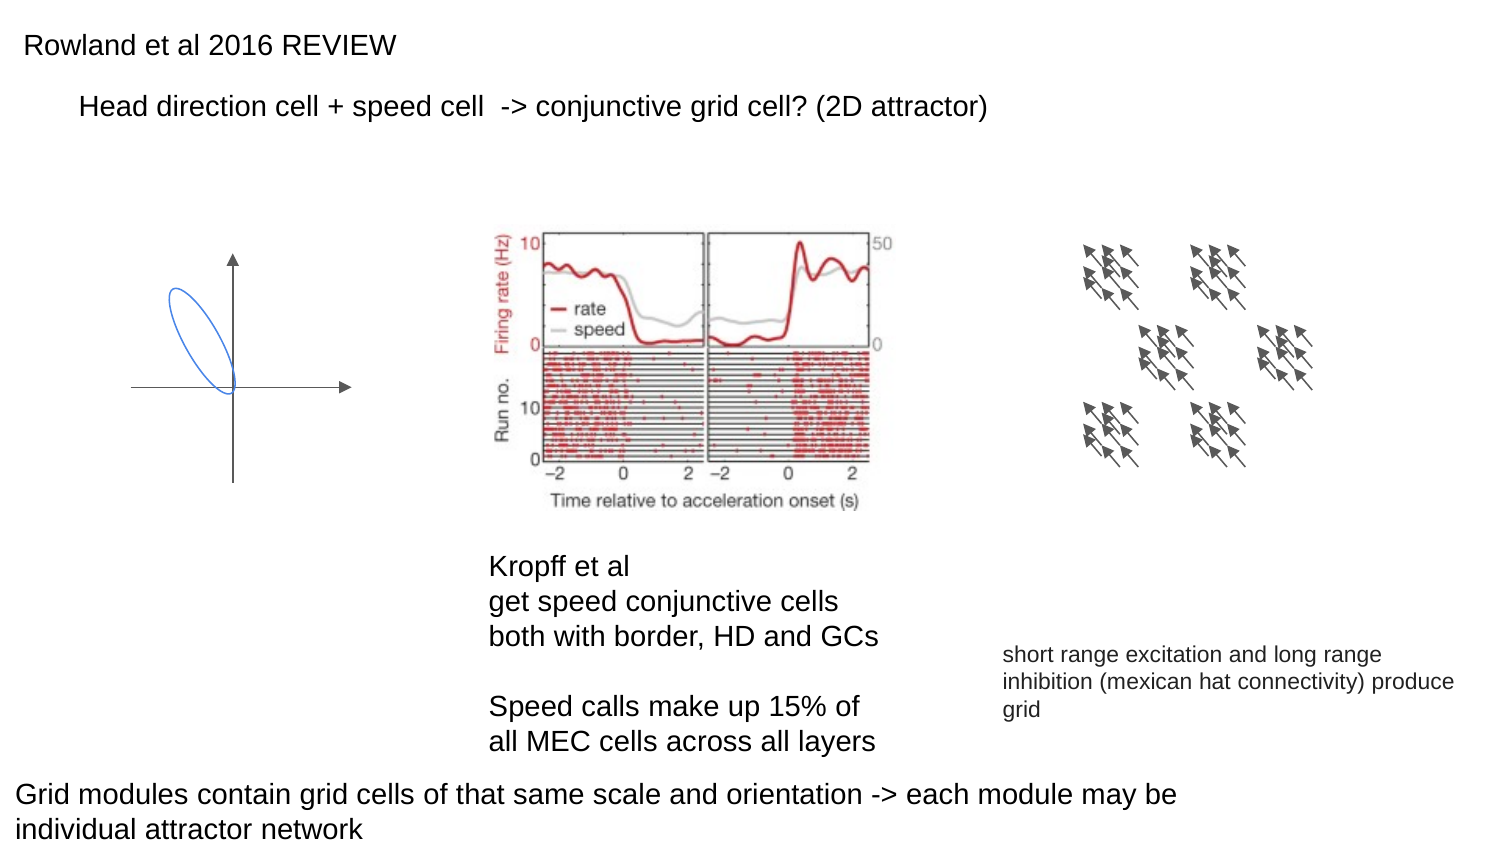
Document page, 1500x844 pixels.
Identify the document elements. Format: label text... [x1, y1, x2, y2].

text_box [1293, 368, 1313, 391]
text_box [1138, 324, 1157, 347]
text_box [1156, 335, 1176, 358]
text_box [1230, 431, 1246, 444]
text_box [1119, 401, 1139, 424]
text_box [1275, 335, 1294, 358]
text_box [1102, 401, 1118, 410]
text_box Head direction cell + speed cell -> conjunctive grid cell? (2D attractor) [63, 71, 1122, 173]
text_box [1103, 244, 1117, 253]
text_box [1158, 324, 1173, 333]
text_box [169, 288, 228, 386]
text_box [1189, 276, 1209, 299]
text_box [1189, 244, 1209, 267]
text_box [1226, 444, 1246, 468]
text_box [1082, 244, 1102, 267]
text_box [1226, 244, 1246, 267]
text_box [1101, 412, 1121, 435]
text_box Rowland et al 2016 REVIEW [8, 11, 474, 72]
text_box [1174, 324, 1194, 347]
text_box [1275, 368, 1291, 391]
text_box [1294, 354, 1313, 367]
text_box Grid modules contain grid cells of that same scale and orientation -> each module may be individual attractor network [0, 759, 1271, 837]
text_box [1119, 444, 1139, 468]
picture [493, 224, 896, 511]
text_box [1293, 324, 1313, 347]
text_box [1228, 274, 1246, 287]
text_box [1226, 287, 1246, 310]
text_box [1208, 254, 1228, 278]
text_box Kropff et al get speed conjunctive cells both with border, HD and GCs Speed calls make up 15% of all MEC cells across all layers [473, 532, 896, 650]
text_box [1189, 401, 1209, 424]
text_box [1276, 324, 1292, 333]
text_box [1101, 254, 1121, 278]
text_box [1156, 368, 1172, 391]
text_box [1210, 244, 1224, 253]
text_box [1082, 276, 1102, 299]
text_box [1101, 287, 1117, 310]
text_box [1082, 401, 1102, 424]
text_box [1256, 356, 1276, 380]
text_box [1138, 356, 1157, 380]
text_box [1174, 368, 1194, 391]
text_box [1208, 287, 1224, 310]
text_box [1121, 274, 1139, 287]
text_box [1189, 433, 1209, 457]
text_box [1209, 401, 1225, 410]
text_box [1208, 444, 1223, 468]
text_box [1119, 244, 1139, 267]
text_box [1208, 412, 1228, 435]
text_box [1175, 353, 1194, 368]
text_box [1119, 287, 1139, 310]
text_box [1123, 431, 1139, 444]
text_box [1082, 433, 1102, 457]
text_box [1226, 401, 1246, 424]
text_box short range excitation and long range inhibition (mexican hat connectivity) produce grid [987, 624, 1480, 742]
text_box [1101, 444, 1116, 468]
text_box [1256, 324, 1276, 347]
